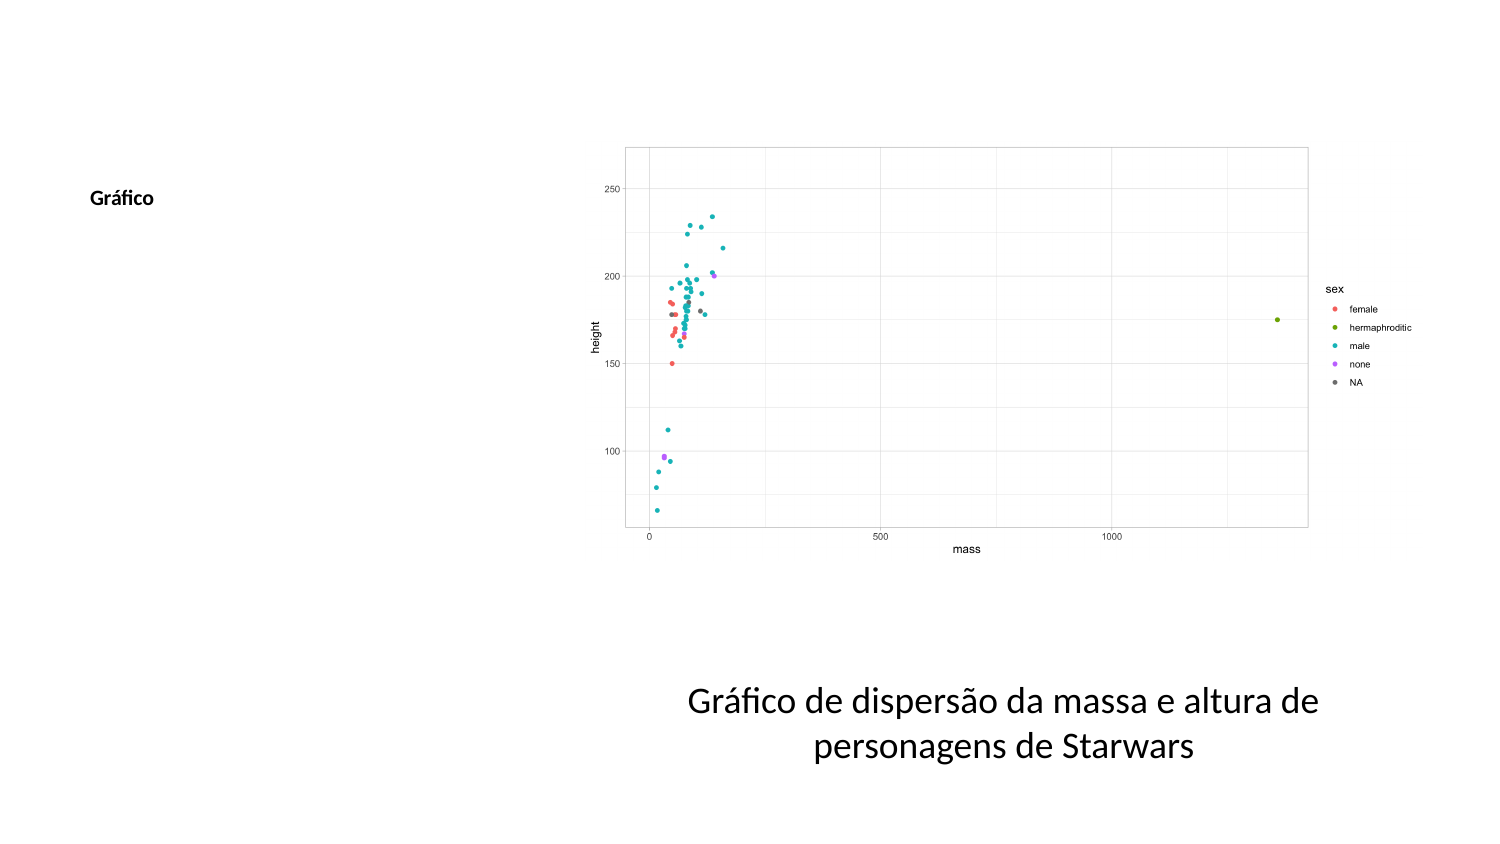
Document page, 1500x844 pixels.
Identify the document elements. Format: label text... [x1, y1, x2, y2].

picture [585, 141, 1424, 561]
text_box Gráfico de dispersão da massa e altura de personagens de Starwars [585, 668, 1423, 753]
list Gráfico [75, 176, 569, 754]
